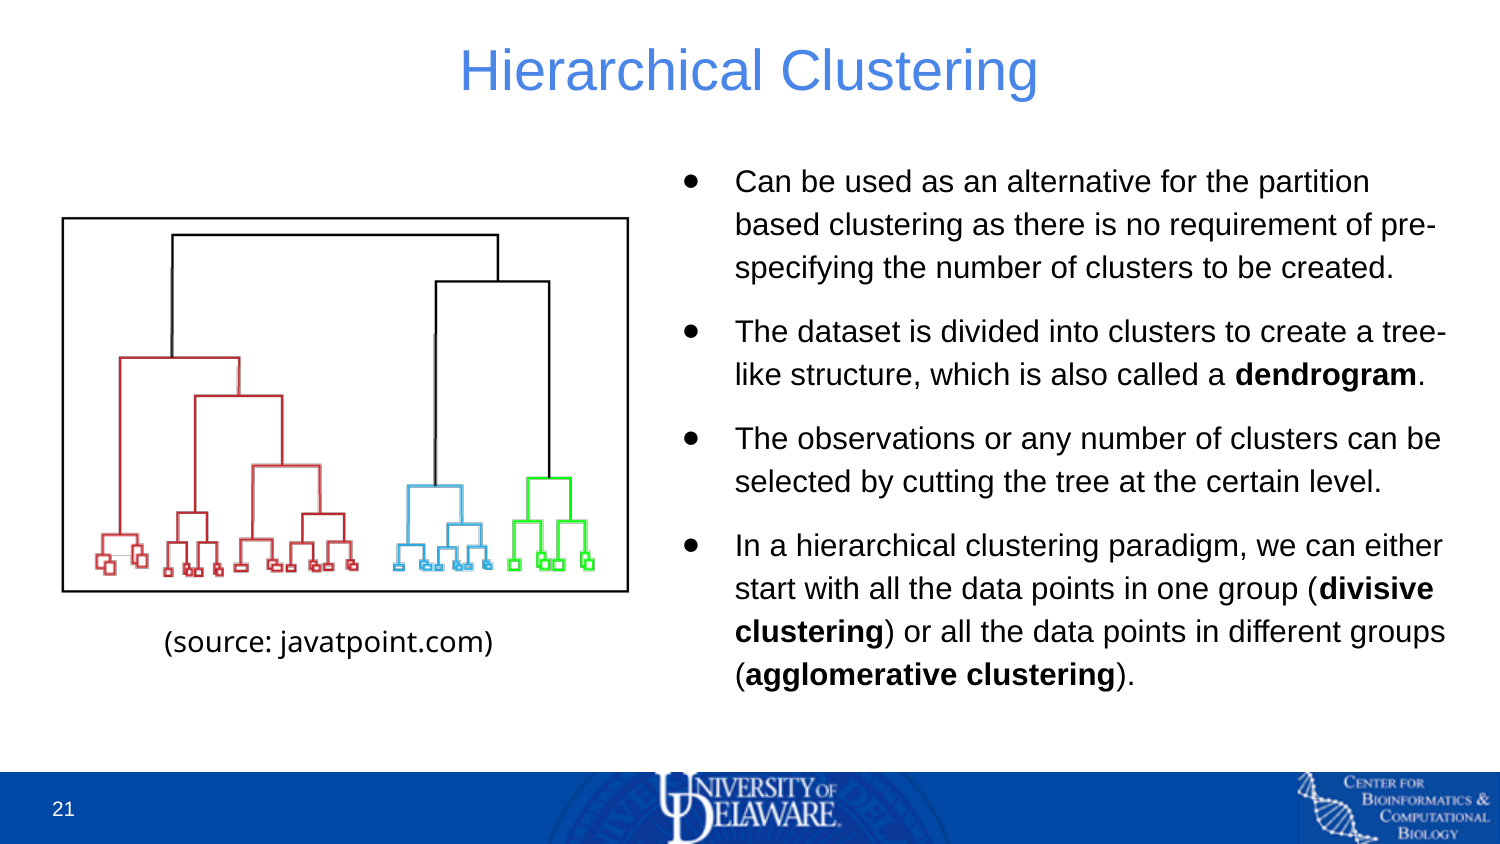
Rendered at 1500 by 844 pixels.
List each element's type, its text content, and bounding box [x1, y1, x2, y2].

picture [50, 210, 647, 601]
title Hierarchical Clustering [51, 18, 1449, 118]
text_box Can be used as an alternative for the partition based clustering as there is no requirement of pre-specifying the number of clusters to be created. The dataset is divided into clusters to create a tree-like structure, which is also called a dendrogram. The observations or any number of clusters can be selected by cutting the tree at the certain level. In a hierarchical clustering paradigm, we can either start with all the data points in one group (divisive clustering) or all the data points in different groups (agglomerative clustering). [644, 140, 1478, 707]
text_box (source: javatpoint.com) [129, 608, 529, 674]
picture [0, 772, 1500, 844]
